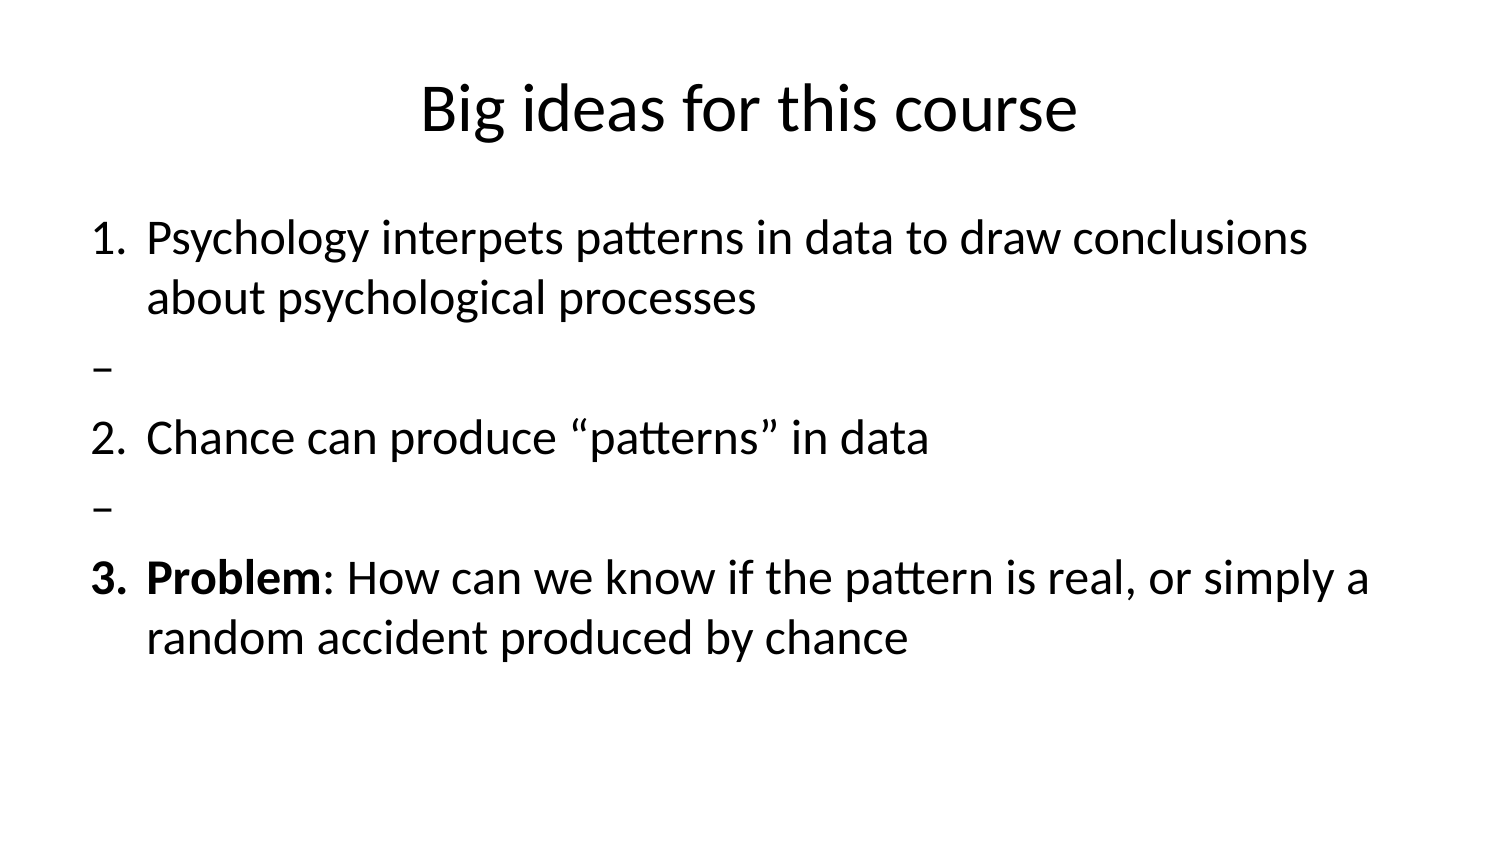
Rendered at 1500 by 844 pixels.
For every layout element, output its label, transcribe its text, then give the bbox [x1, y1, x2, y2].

list Psychology interpets patterns in data to draw conclusions about psychological processes – Chance can produce “patterns” in data – Problem: How can we know if the pattern is real, or simply a random accident produced by chance [75, 196, 1425, 754]
title Big ideas for this course [75, 33, 1425, 175]
